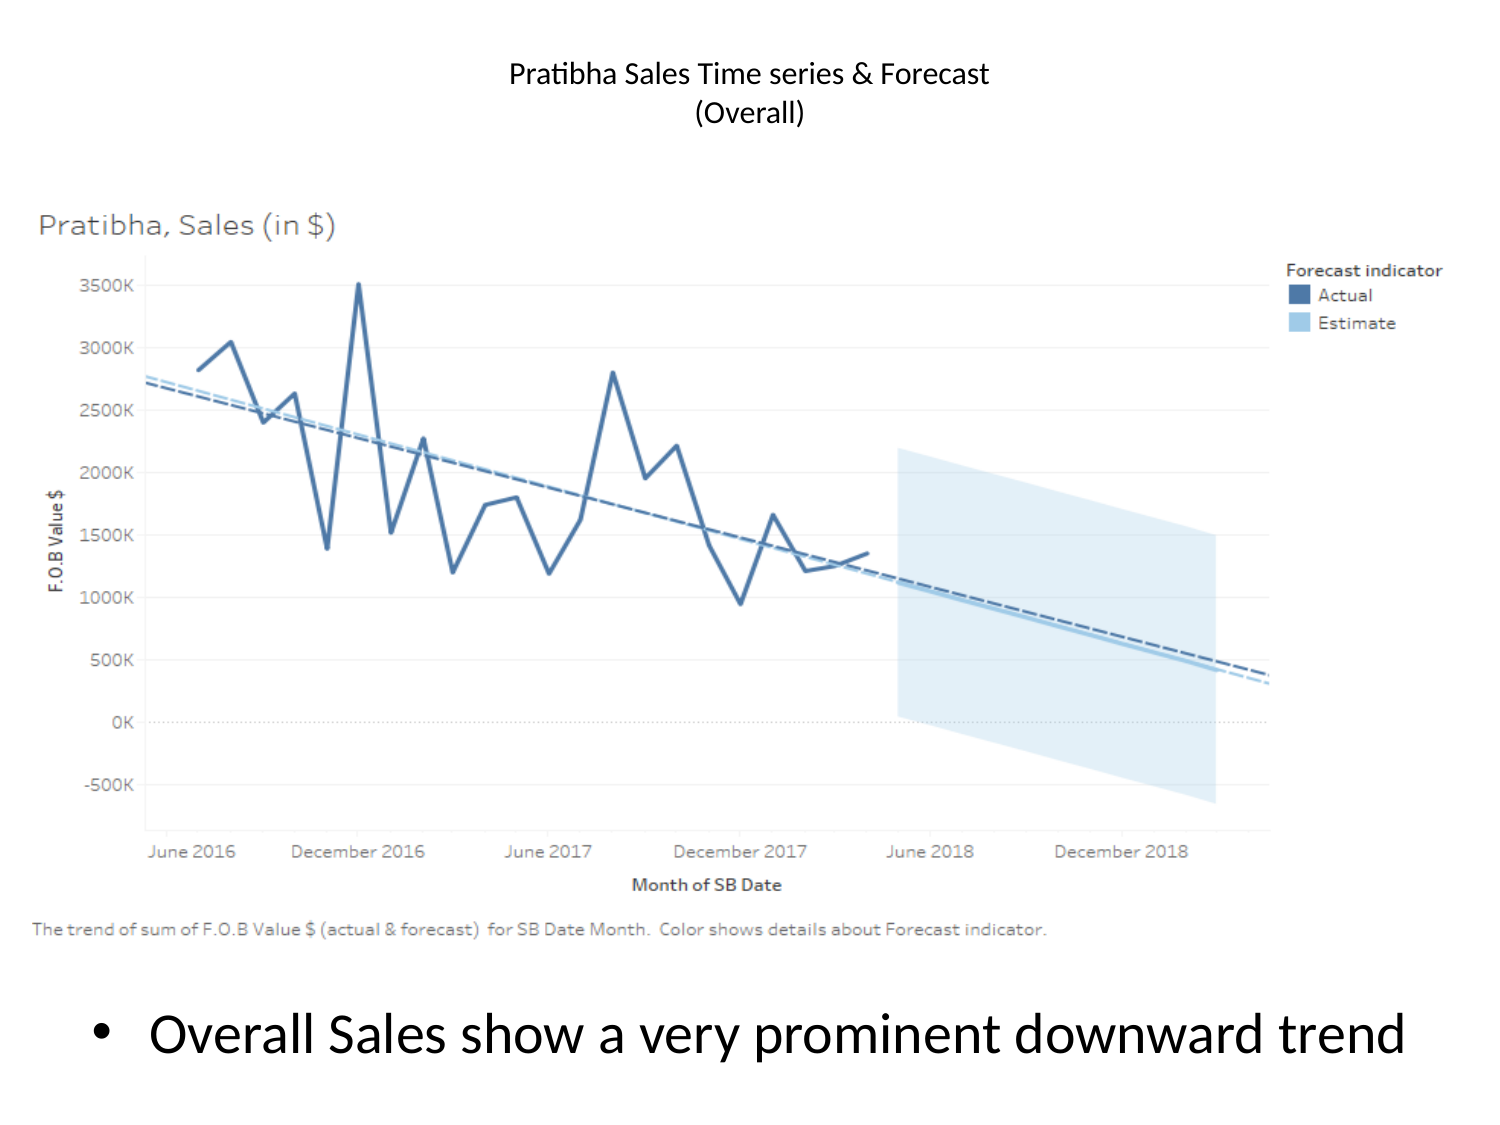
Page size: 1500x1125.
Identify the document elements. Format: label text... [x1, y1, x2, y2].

title Pratibha Sales Time series & Forecast (Overall) [75, 45, 1425, 138]
picture [32, 196, 1498, 941]
list Overall Sales show a very prominent downward trend [76, 987, 1427, 1076]
